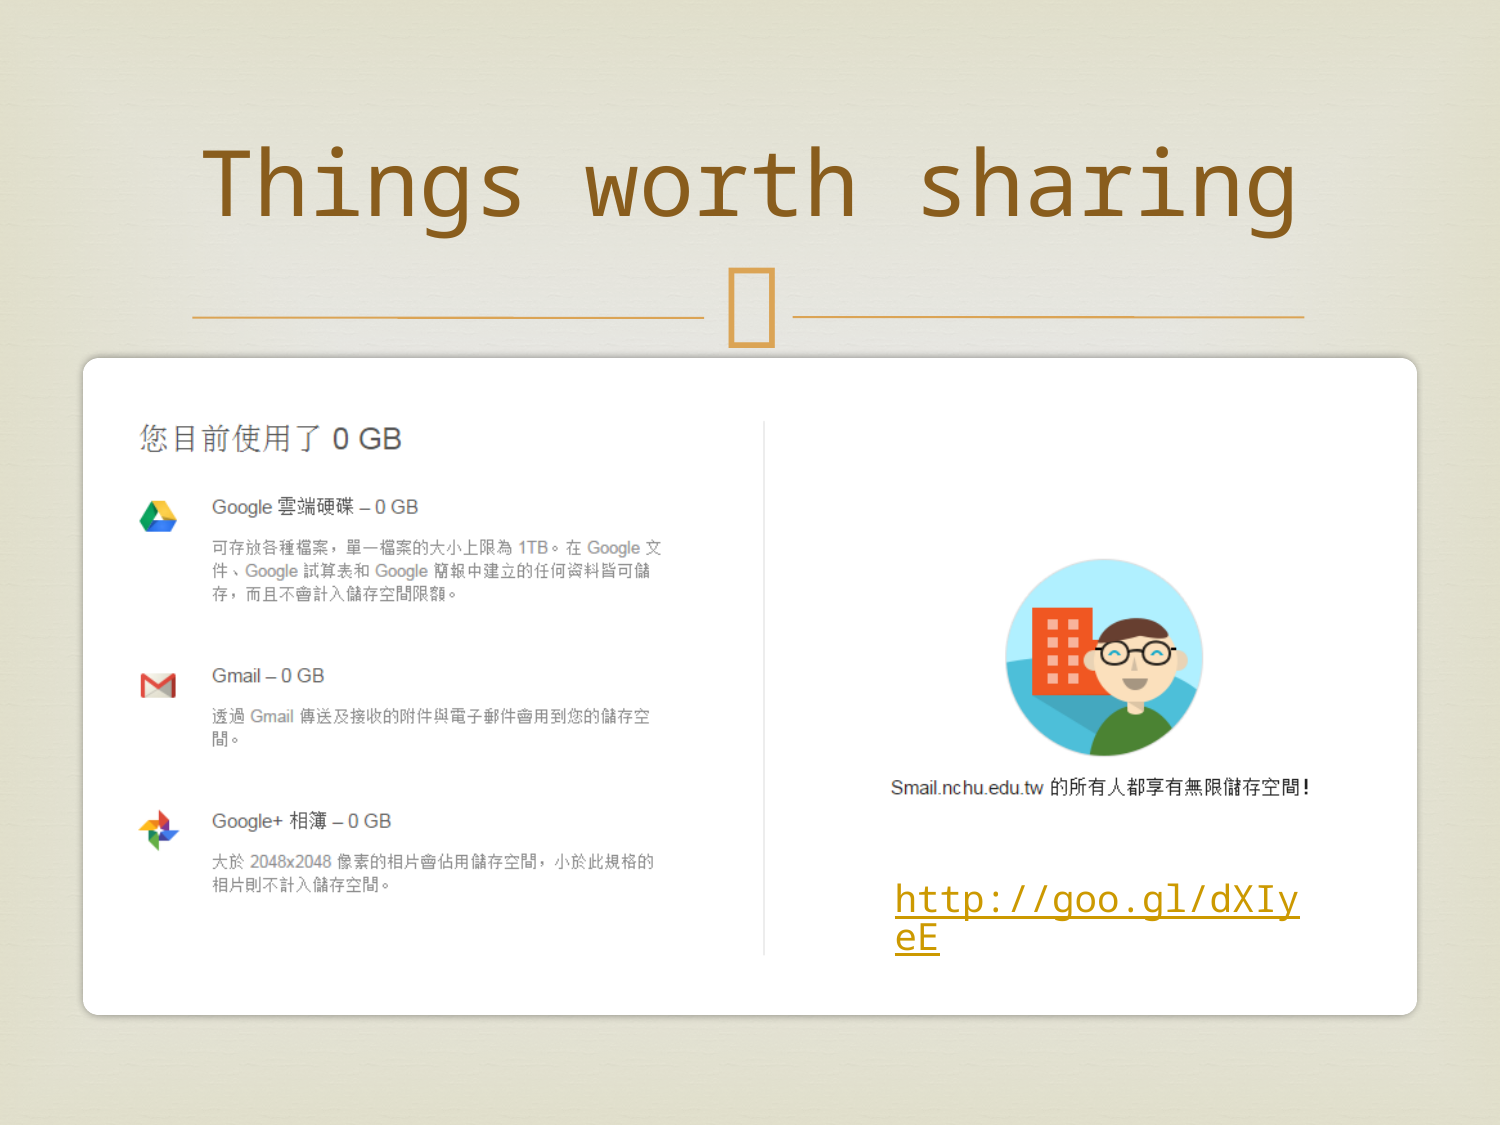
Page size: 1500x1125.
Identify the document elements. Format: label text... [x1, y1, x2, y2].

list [114, 388, 1386, 985]
title Things worth sharing [112, 93, 1386, 267]
